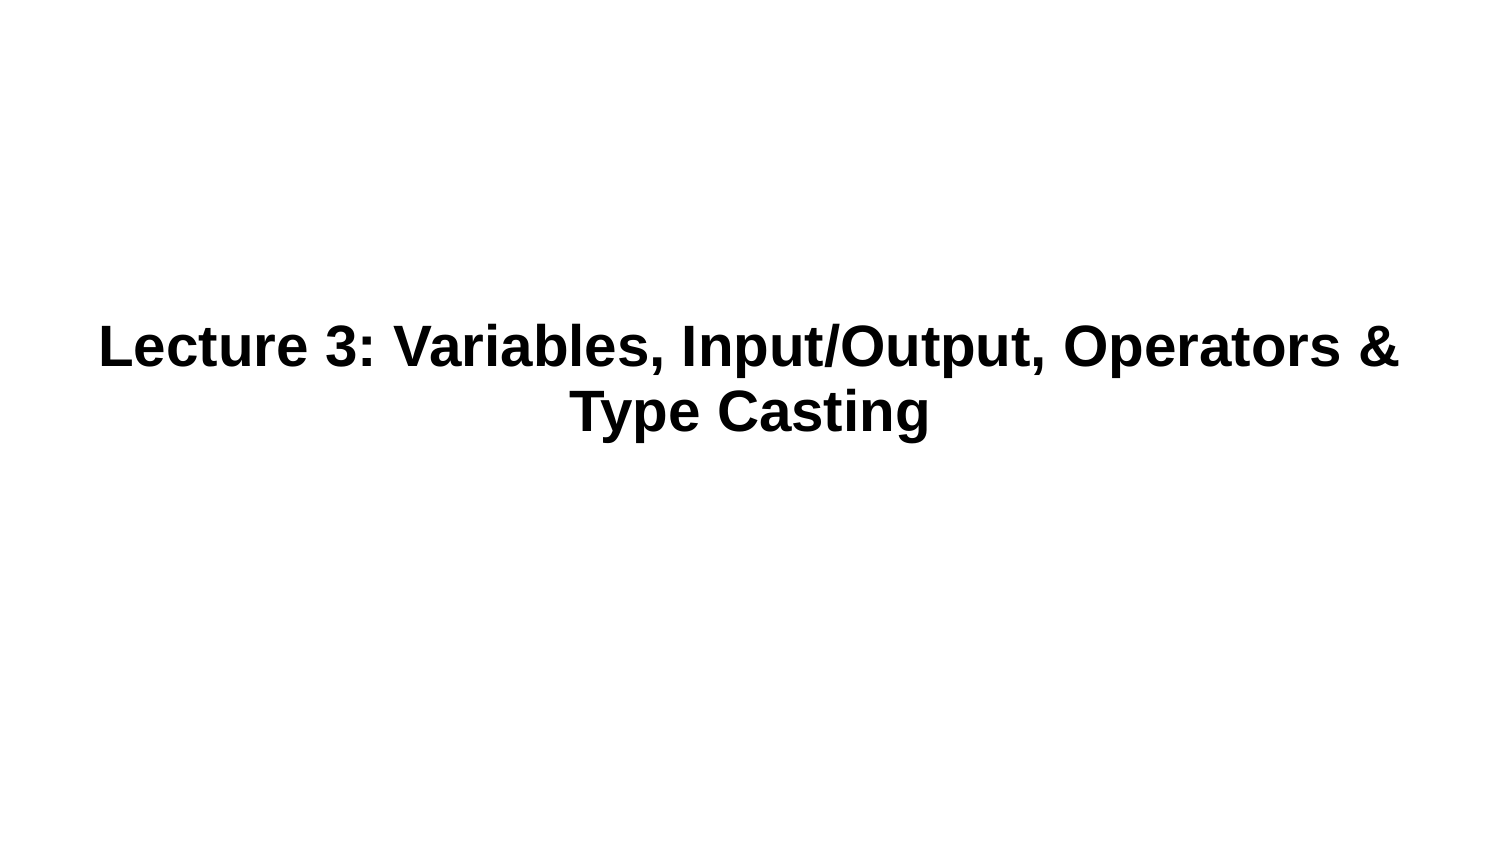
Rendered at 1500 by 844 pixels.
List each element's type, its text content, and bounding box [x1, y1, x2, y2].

title Lecture 3: Variables, Input/Output, Operators & Type Casting [51, 122, 1449, 459]
